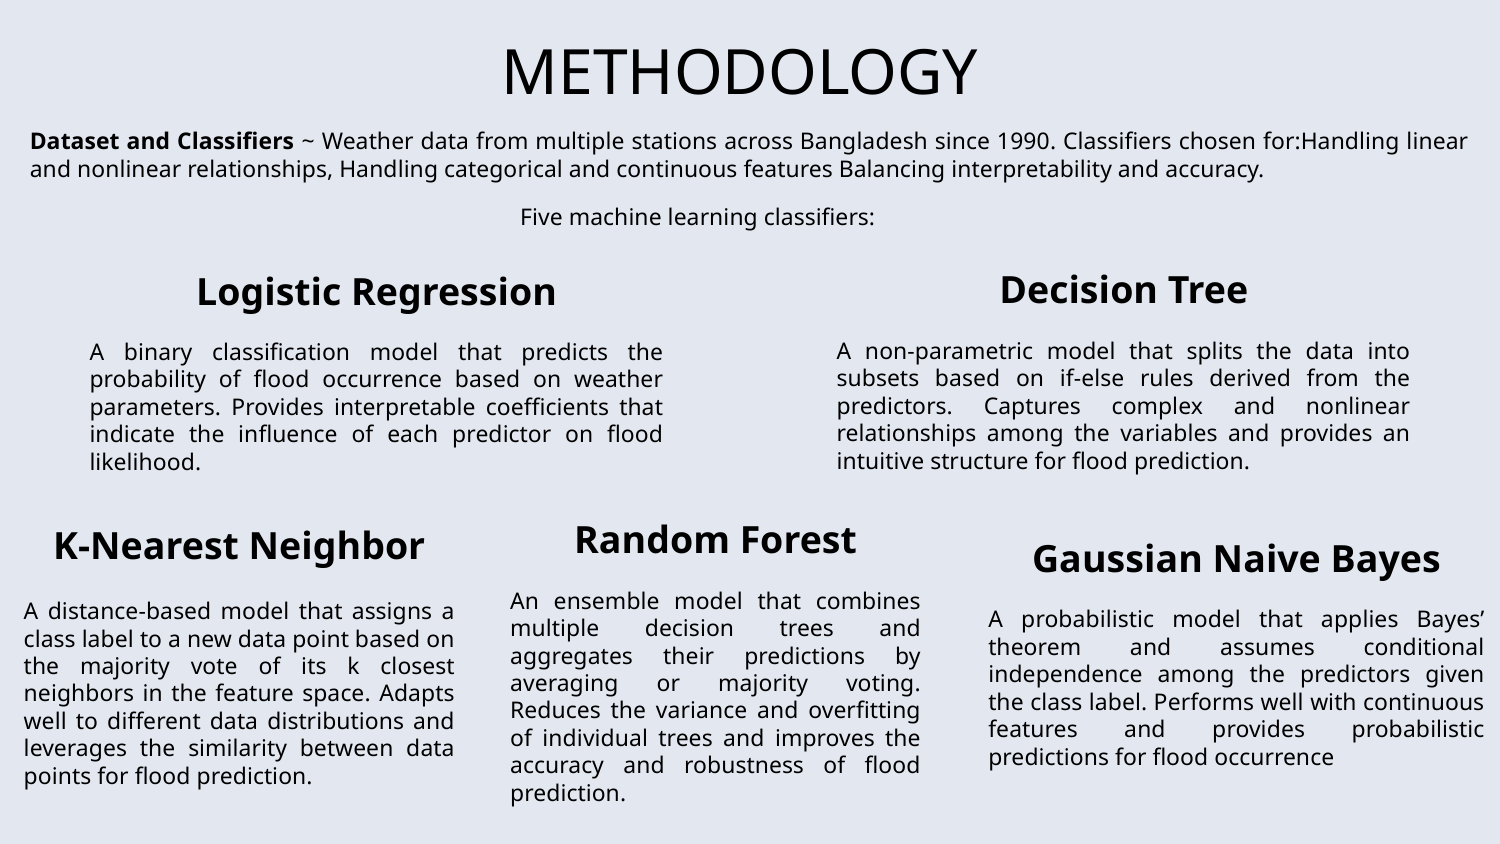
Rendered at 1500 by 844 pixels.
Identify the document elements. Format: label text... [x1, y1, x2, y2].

text_box Dataset and Classifiers ~ Weather data from multiple stations across Bangladesh since 1990. Classifiers chosen for:Handling linear and nonlinear relationships, Handling categorical and continuous features Balancing interpretability and accuracy. [14, 111, 1486, 191]
text_box Gaussian Naive Bayes A probabilistic model that applies Bayes’ theorem and assumes conditional independence among the predictors given the class label. Performs well with continuous features and provides probabilistic predictions for flood occurrence [973, 505, 1500, 844]
text_box Five machine learning classifiers: [505, 187, 912, 227]
text_box Logistic Regression A binary classification model that predicts the probability of flood occurrence based on weather parameters. Provides interpretable coefficients that indicate the influence of each predictor on flood likelihood. [74, 263, 679, 506]
title METHODOLOGY [88, 22, 1392, 111]
text_box Random Forest An ensemble model that combines multiple decision trees and aggregates their predictions by averaging or majority voting. Reduces the variance and overfitting of individual trees and improves the accuracy and robustness of flood prediction. [495, 505, 937, 844]
text_box K-Nearest Neighbor A distance-based model that assigns a class label to a new data point based on the majority vote of its k closest neighbors in the feature space. Adapts well to different data distributions and leverages the similarity between data points for flood prediction. [8, 496, 471, 844]
text_box Decision Tree A non-parametric model that splits the data into subsets based on if-else rules derived from the predictors. Captures complex and nonlinear relationships among the variables and provides an intuitive structure for flood prediction. [821, 252, 1426, 515]
